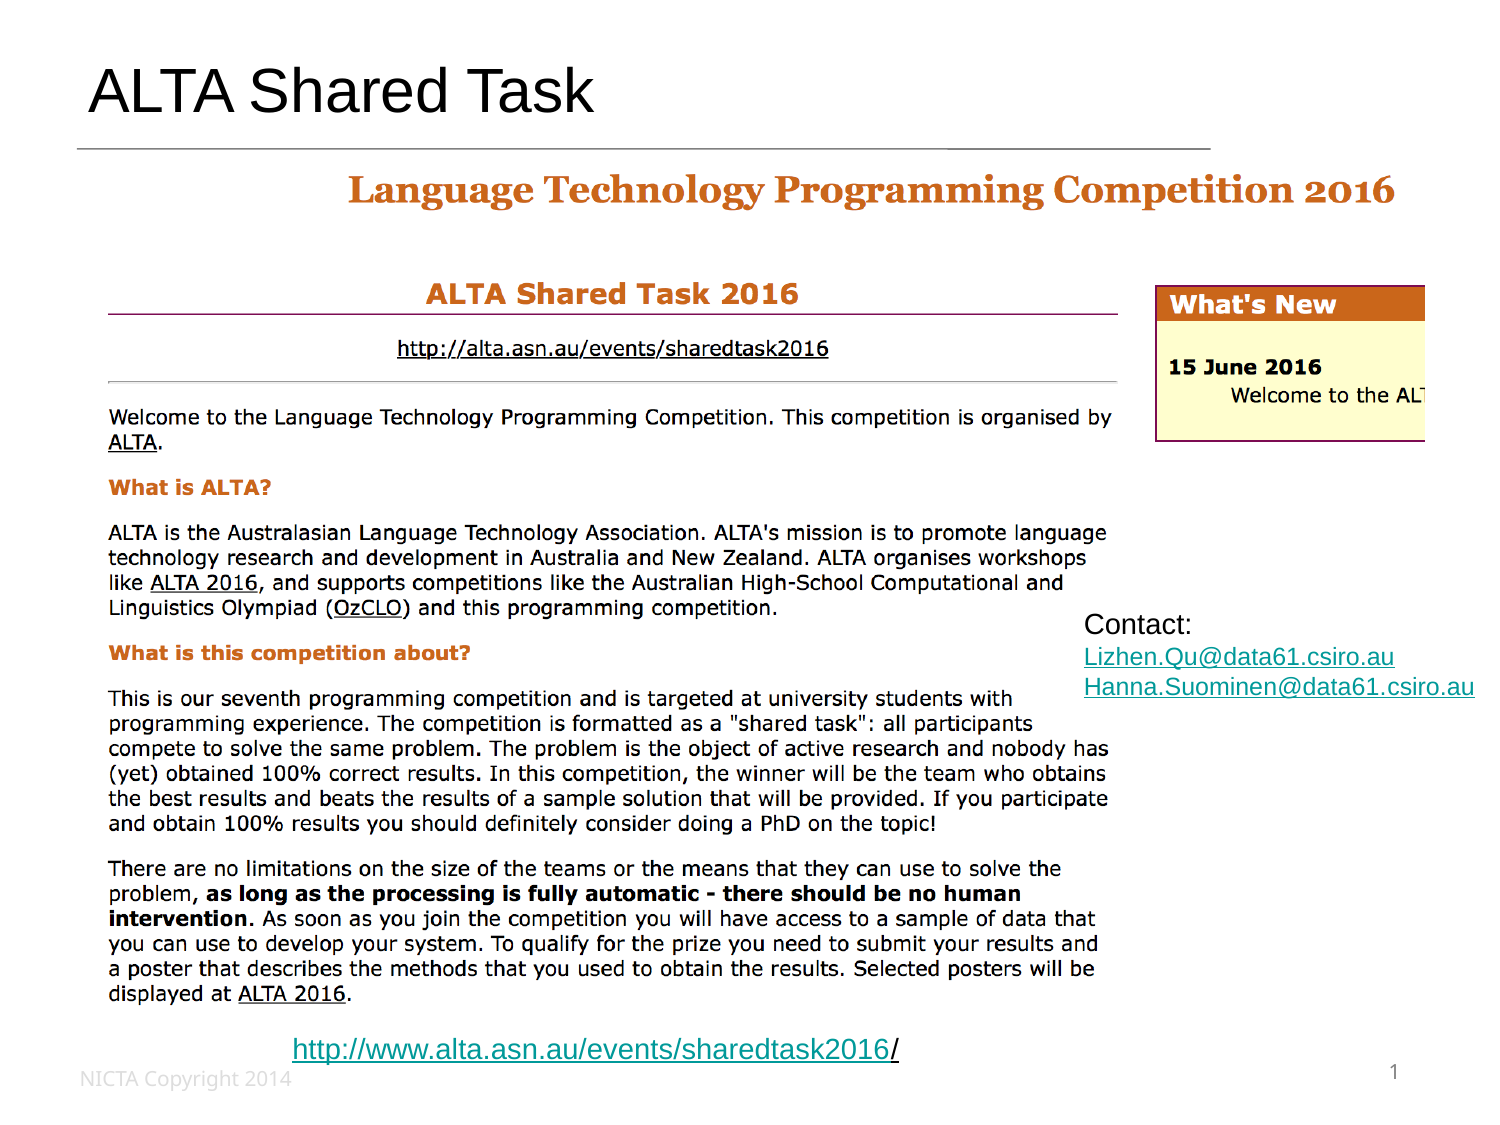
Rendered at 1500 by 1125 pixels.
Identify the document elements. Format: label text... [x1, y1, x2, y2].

text_box Contact: Lizhen.Qu@data61.csiro.au Hanna.Suominen@data61.csiro.au [1429, 597, 1500, 708]
slide_number 1 [1340, 1051, 1449, 1125]
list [74, 160, 1426, 1024]
text_box http://www.alta.asn.au/events/sharedtask2016/ [277, 1032, 963, 1073]
title ALTA Shared Task [73, 42, 1424, 160]
